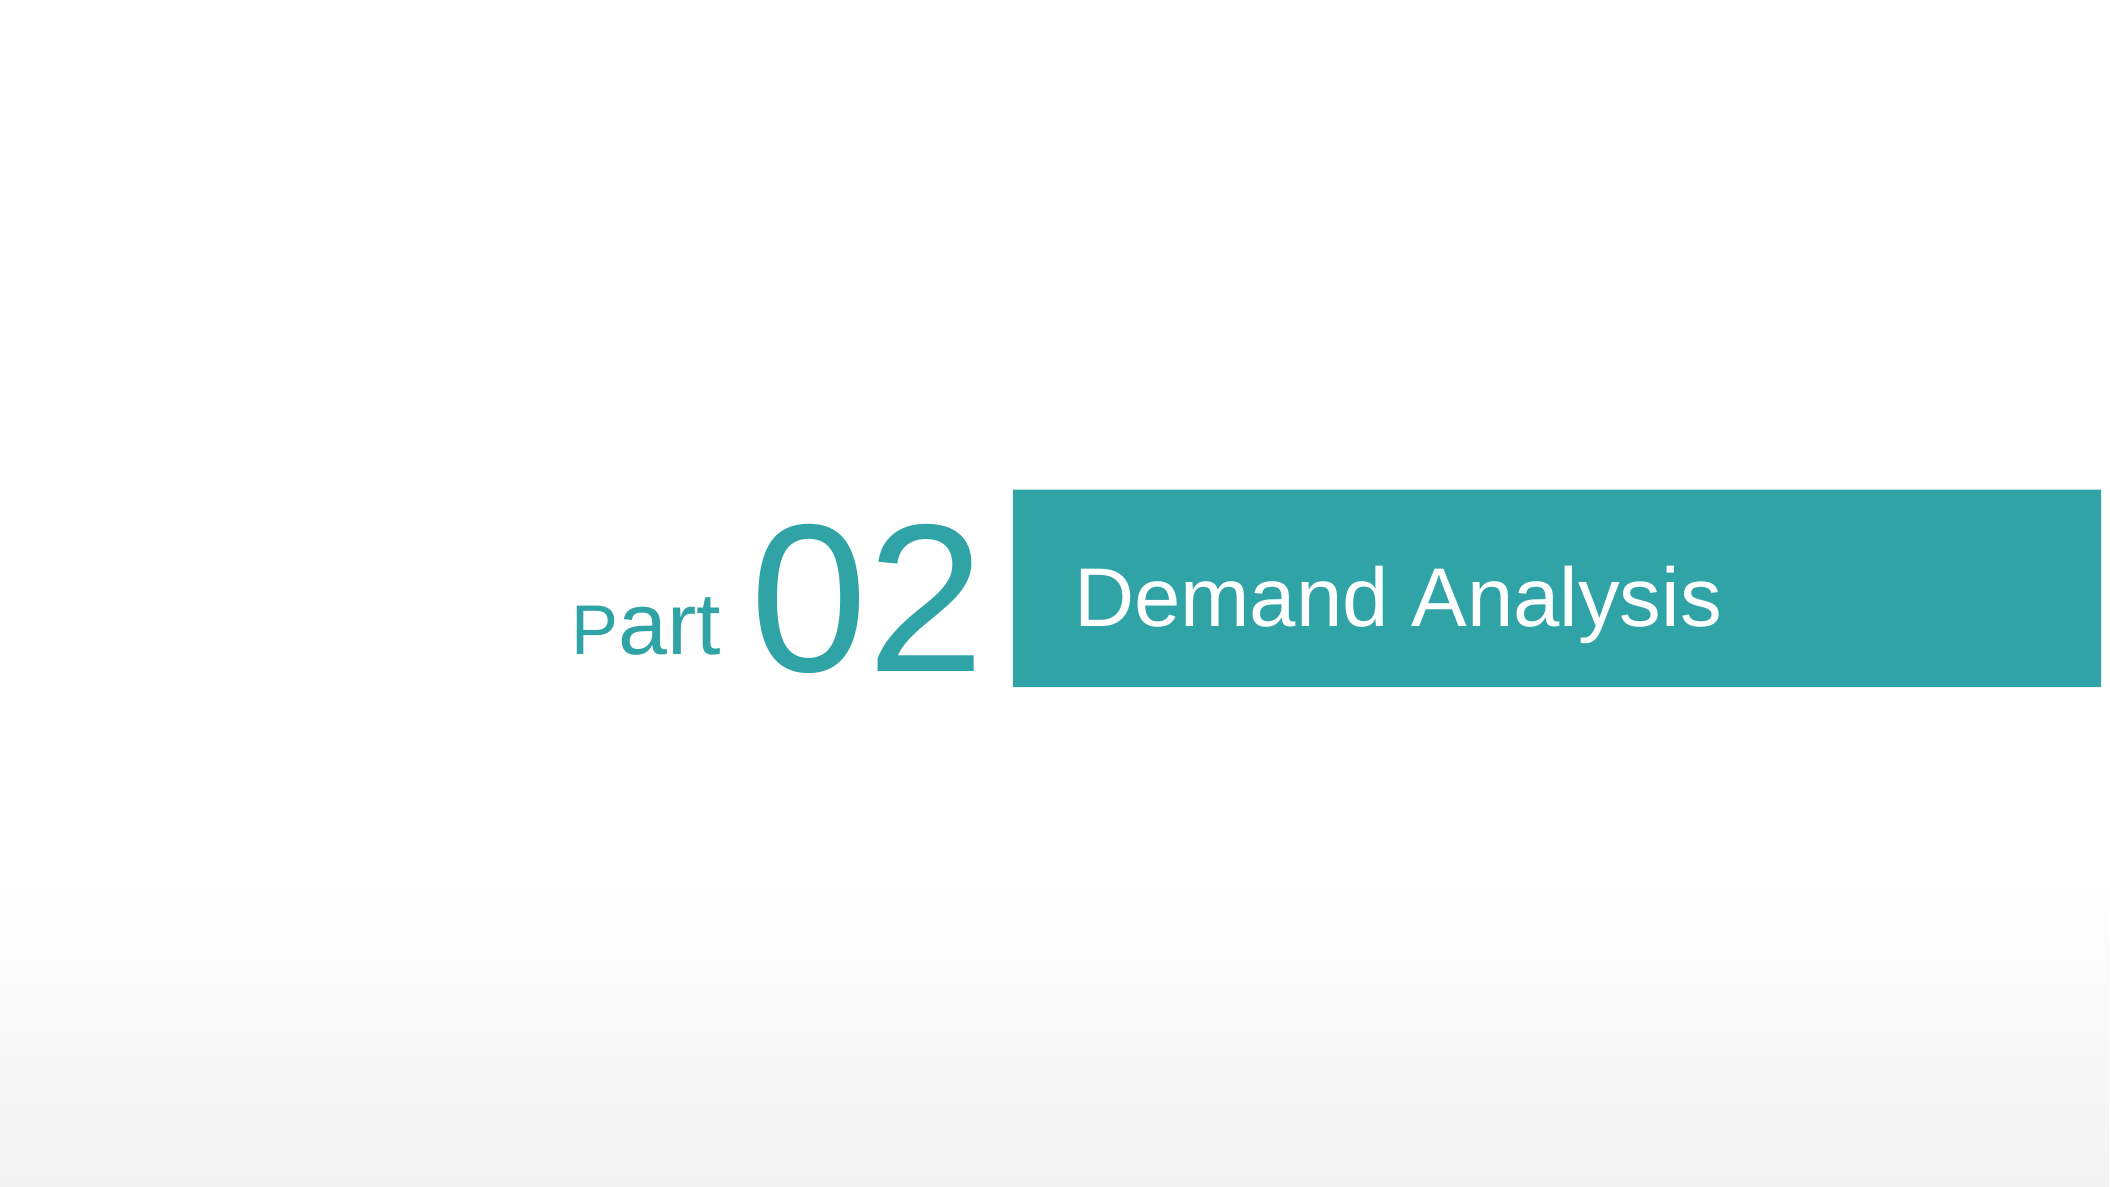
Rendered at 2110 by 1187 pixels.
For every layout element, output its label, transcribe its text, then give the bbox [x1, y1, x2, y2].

text_box Part [571, 566, 722, 673]
text_box Demand Analysis [1059, 535, 1932, 751]
text_box 02 [750, 460, 985, 714]
text_box [1012, 489, 2102, 688]
